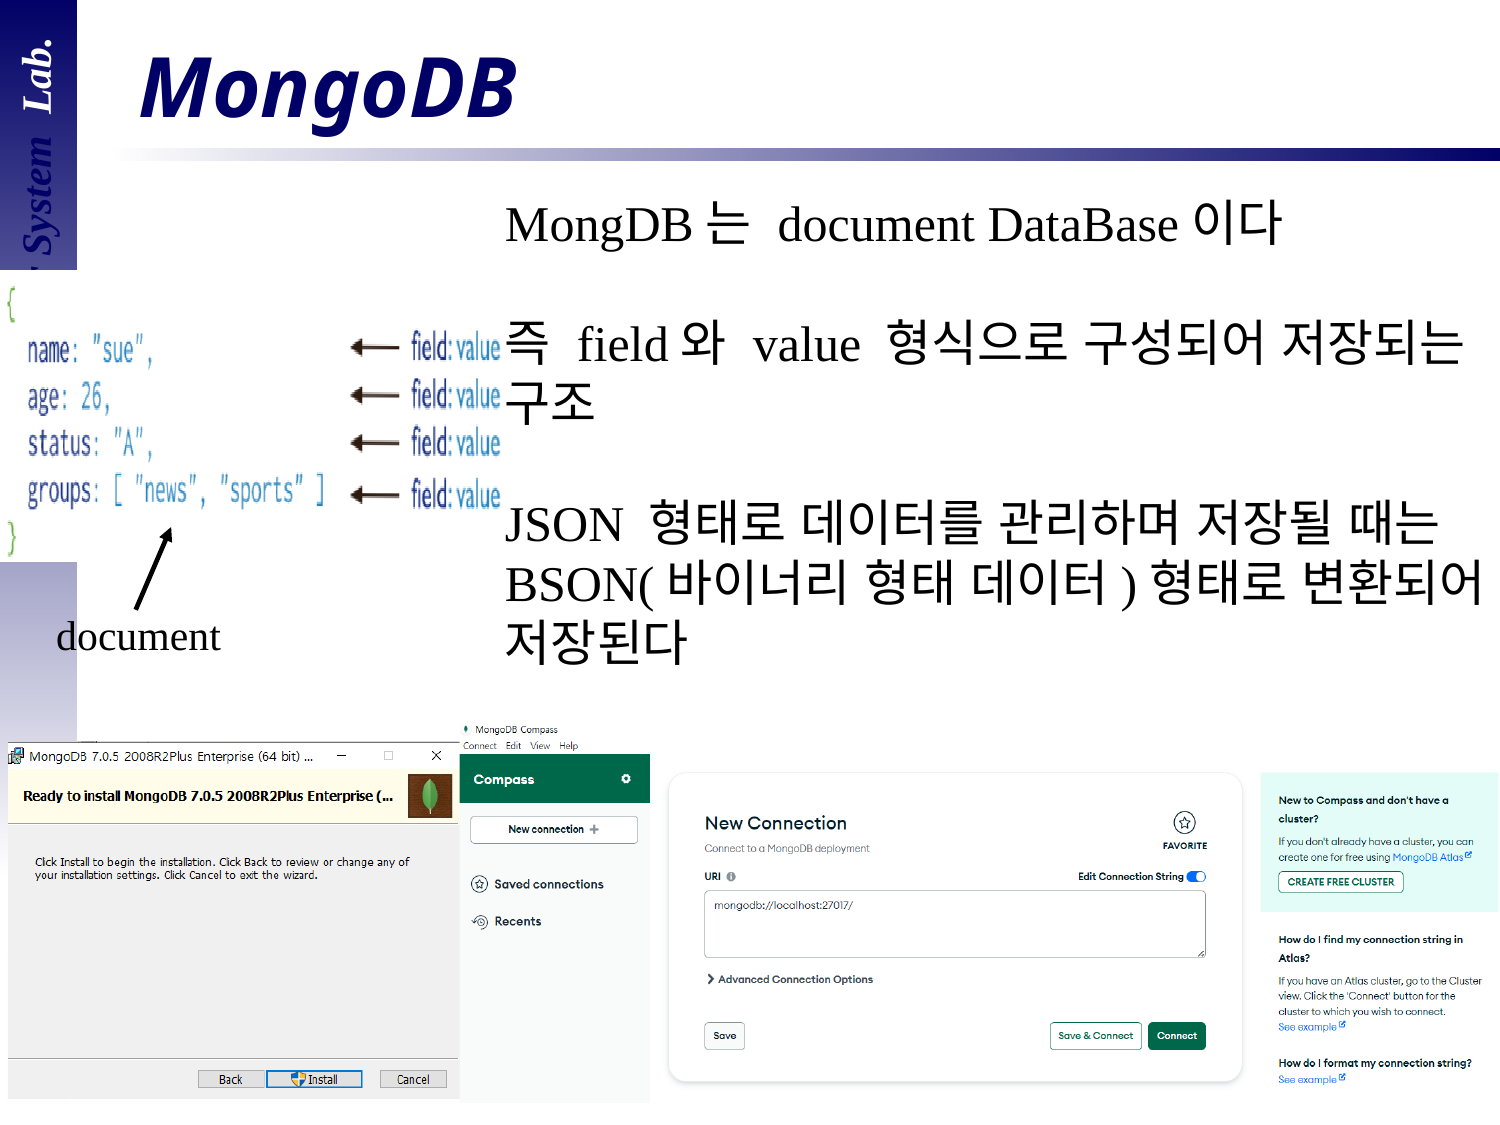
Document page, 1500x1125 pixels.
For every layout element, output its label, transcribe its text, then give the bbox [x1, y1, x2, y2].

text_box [135, 526, 172, 610]
title MongoDB [123, 25, 1460, 143]
text_box MongDB는 document DataBase이다 즉 field와 value 형식으로 구성되어 저장되는 구조 JSON 형태로 데이터를 관리하며 저장될 때는 BSON(바이너리 형태 데이터)형태로 변환되어 저장된다 [490, 184, 1500, 721]
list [0, 270, 504, 562]
picture [5, 719, 1499, 1104]
text_box document [41, 601, 321, 667]
